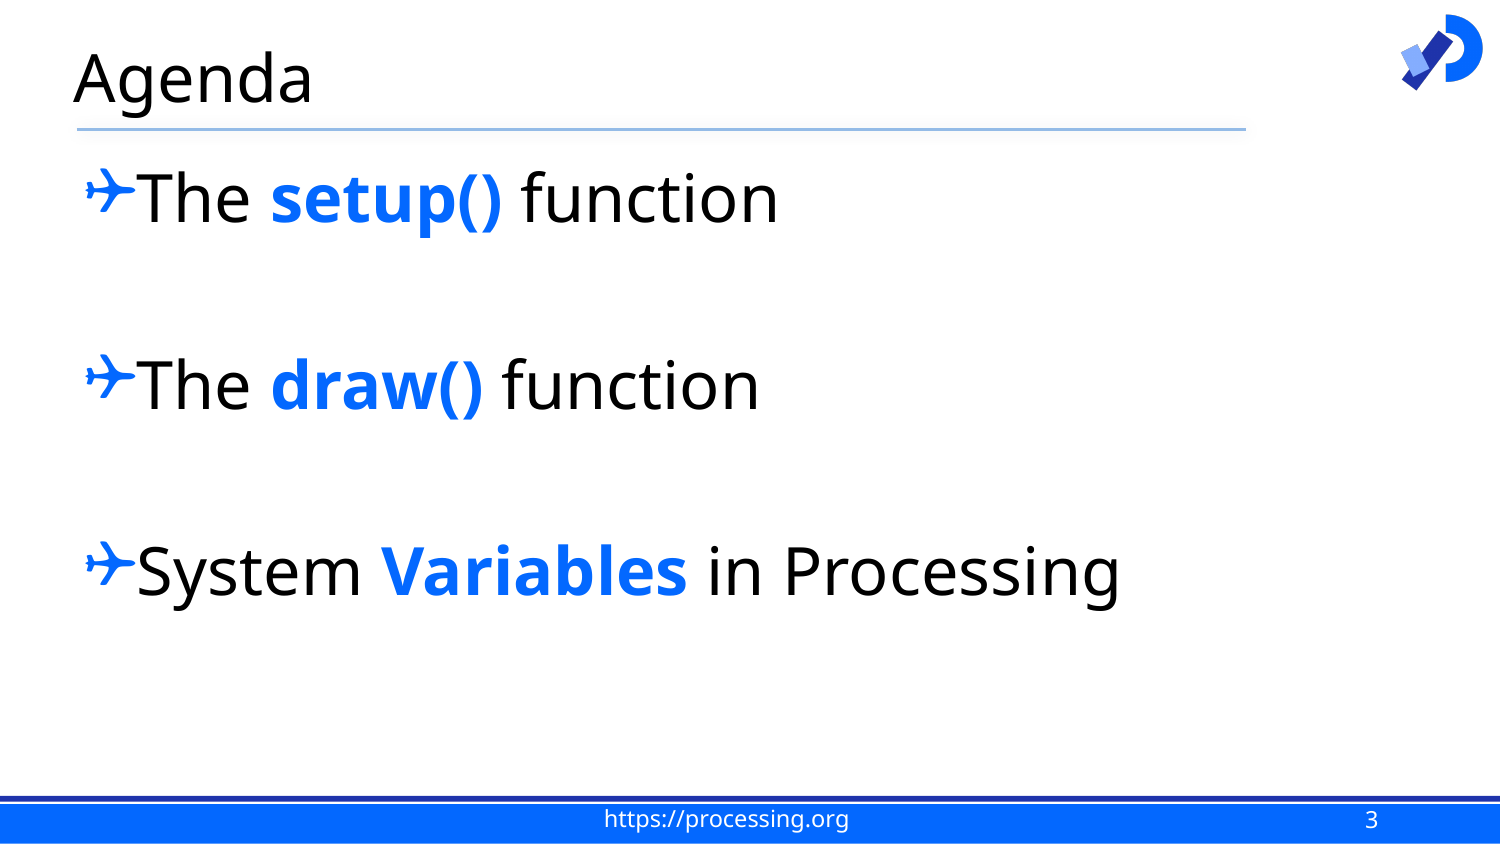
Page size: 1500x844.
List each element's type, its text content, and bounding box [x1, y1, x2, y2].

title Agenda [64, 22, 1341, 126]
picture [1398, 9, 1485, 96]
list The setup() function The draw() function System Variables in Processing [74, 146, 1436, 804]
slide_number 3 [1074, 799, 1388, 844]
footer https://processing.org [527, 802, 927, 843]
